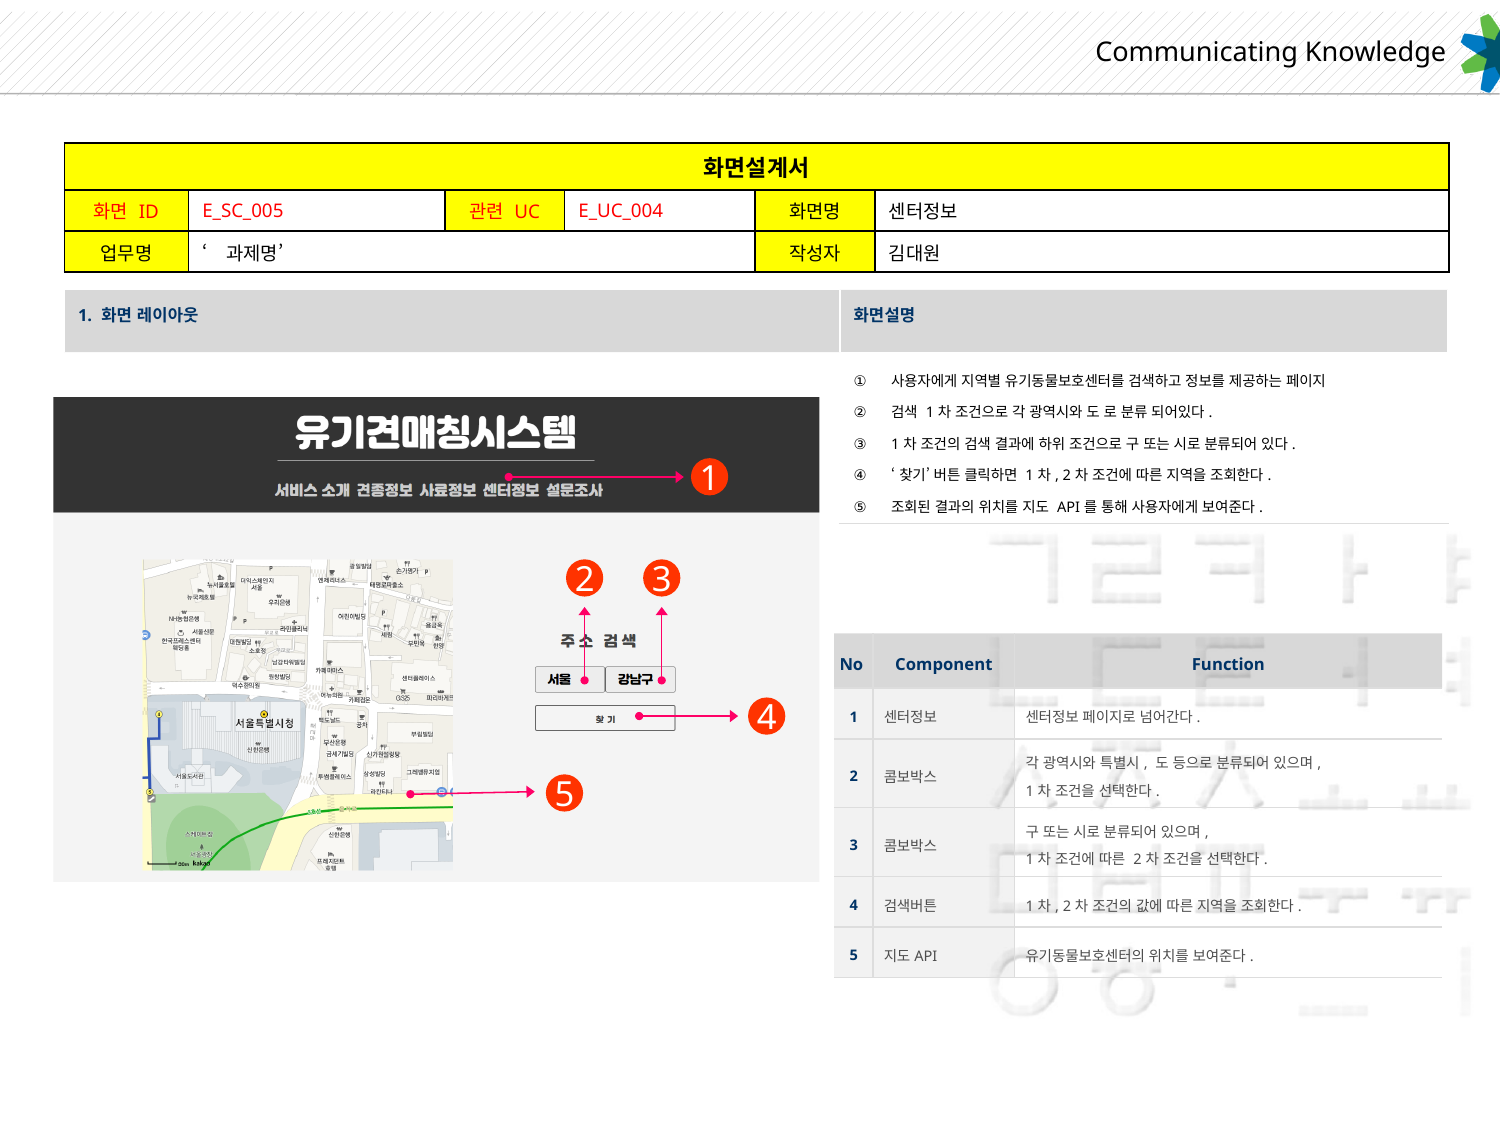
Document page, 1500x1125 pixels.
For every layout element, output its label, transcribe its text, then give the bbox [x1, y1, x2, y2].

table_cell 3 [834, 808, 872, 876]
table_cell 5 [834, 928, 872, 977]
table_cell 김대원 [876, 232, 1448, 271]
table_cell 콤보박스 [874, 740, 1014, 807]
table_cell 사용자에게 지역별 유기동물보호센터를 검색하고 정보를 제공하는 페이지 검색 1차 조건으로 각 광역시와 도 로 분류 되어있다. 1차 조건의 검색 결과에 하위 조건으로 구 또는 시로 분류되어 있다. ‘찾기’ 버튼 클릭하면 1차, 2차 조건에 따른 지역을 조회한다. 조회된 결과의 위치를 지도 API를 통해 사용자에게 보여준다. [841, 352, 1447, 523]
table_cell 작성자 [756, 232, 874, 271]
table_cell 관련 UC [446, 191, 564, 230]
table_cell 지도API [874, 928, 1014, 977]
table_cell 화면 ID [65, 191, 188, 230]
table_header 화면설명 [841, 290, 1447, 352]
picture [53, 397, 820, 882]
table_cell ‘과제명’ [189, 232, 754, 271]
table_cell 유기동물보호센터의 위치를 보여준다. [1015, 928, 1442, 977]
picture [1458, 11, 1500, 93]
table_cell 센터정보 [874, 689, 1014, 738]
table_cell 업무명 [65, 232, 188, 271]
table_cell 2 [834, 740, 872, 807]
table_cell 검색버튼 [874, 877, 1014, 926]
table_cell 4 [834, 877, 872, 926]
table_cell E_SC_005 [189, 191, 444, 230]
table_header Function [1015, 633, 1442, 687]
table_cell 센터정보 페이지로 넘어간다. [1015, 689, 1442, 738]
table_cell 1 [834, 689, 872, 738]
table_cell 구 또는 시로 분류되어 있으며, 1차 조건에 따른 2차 조건을 선택한다. [1015, 808, 1442, 876]
picture [1003, 548, 1454, 999]
table_header Component [874, 633, 1014, 687]
table_cell 1차, 2차 조건의 값에 따른 지역을 조회한다. [1015, 877, 1442, 926]
table_header 화면설계서 [65, 144, 1448, 189]
table_cell 센터정보 [876, 191, 1448, 230]
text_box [410, 791, 535, 795]
table_cell 화면명 [756, 191, 874, 230]
table_cell E_UC_004 [565, 191, 754, 230]
table_header No [834, 633, 872, 687]
table_header 1. 화면 레이아웃 [65, 290, 839, 352]
table_cell 각 광역시와 특별시, 도 등으로 분류되어 있으며, 1차 조건을 선택한다. [1015, 740, 1442, 807]
table_cell 콤보박스 [874, 808, 1014, 876]
